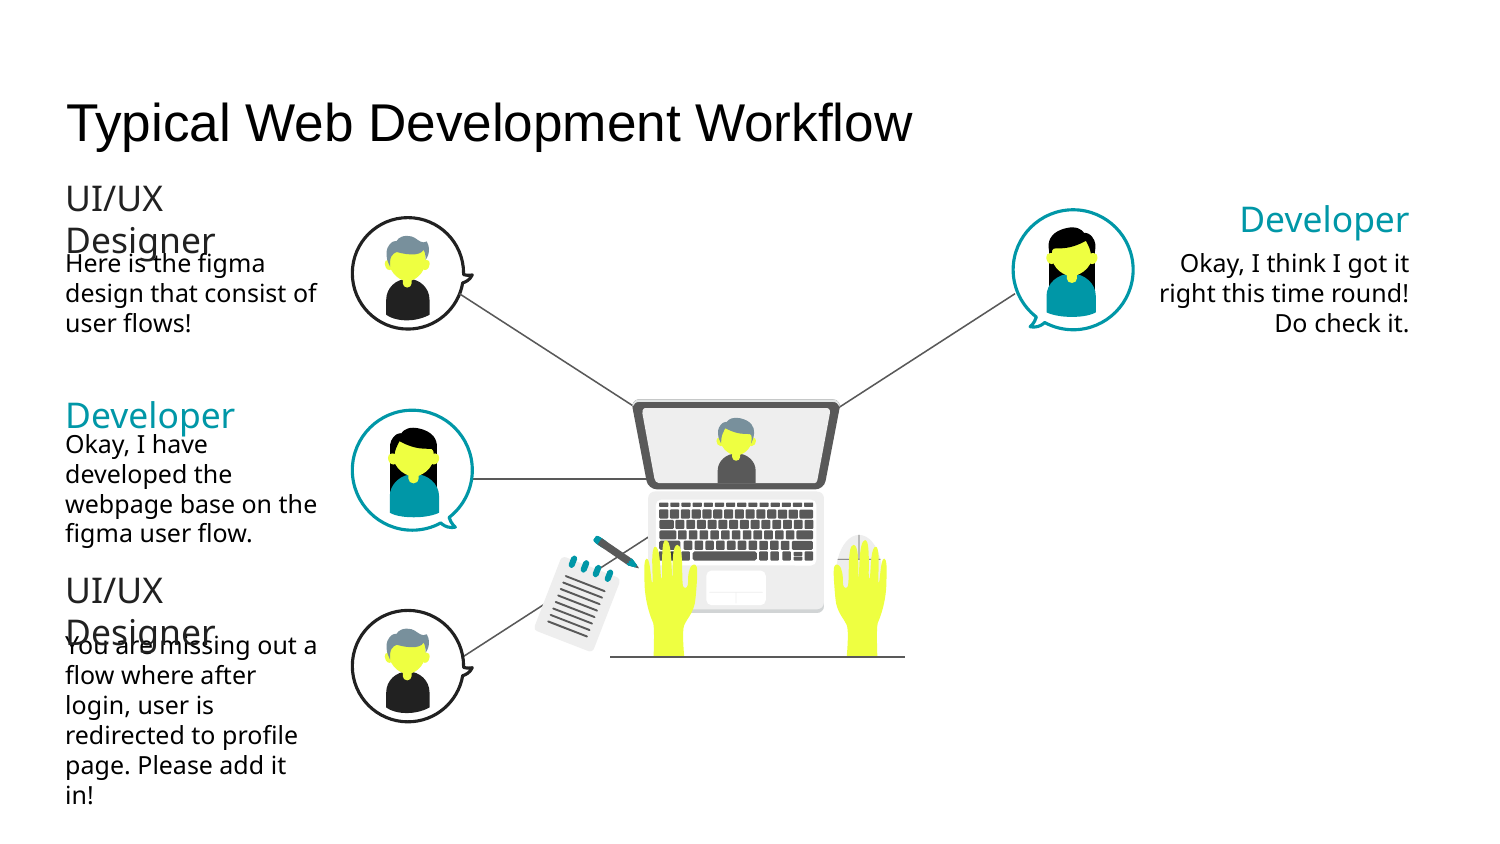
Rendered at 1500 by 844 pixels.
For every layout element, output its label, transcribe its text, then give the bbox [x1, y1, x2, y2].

title Typical Web Development Workflow [51, 72, 1449, 167]
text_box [49, 586, 337, 818]
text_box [352, 409, 473, 531]
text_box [49, 194, 337, 355]
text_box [1138, 194, 1425, 355]
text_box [459, 293, 654, 420]
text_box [534, 399, 906, 658]
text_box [462, 531, 529, 658]
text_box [352, 610, 473, 723]
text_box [352, 217, 473, 330]
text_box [1012, 209, 1133, 330]
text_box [820, 293, 1016, 420]
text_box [49, 390, 337, 551]
